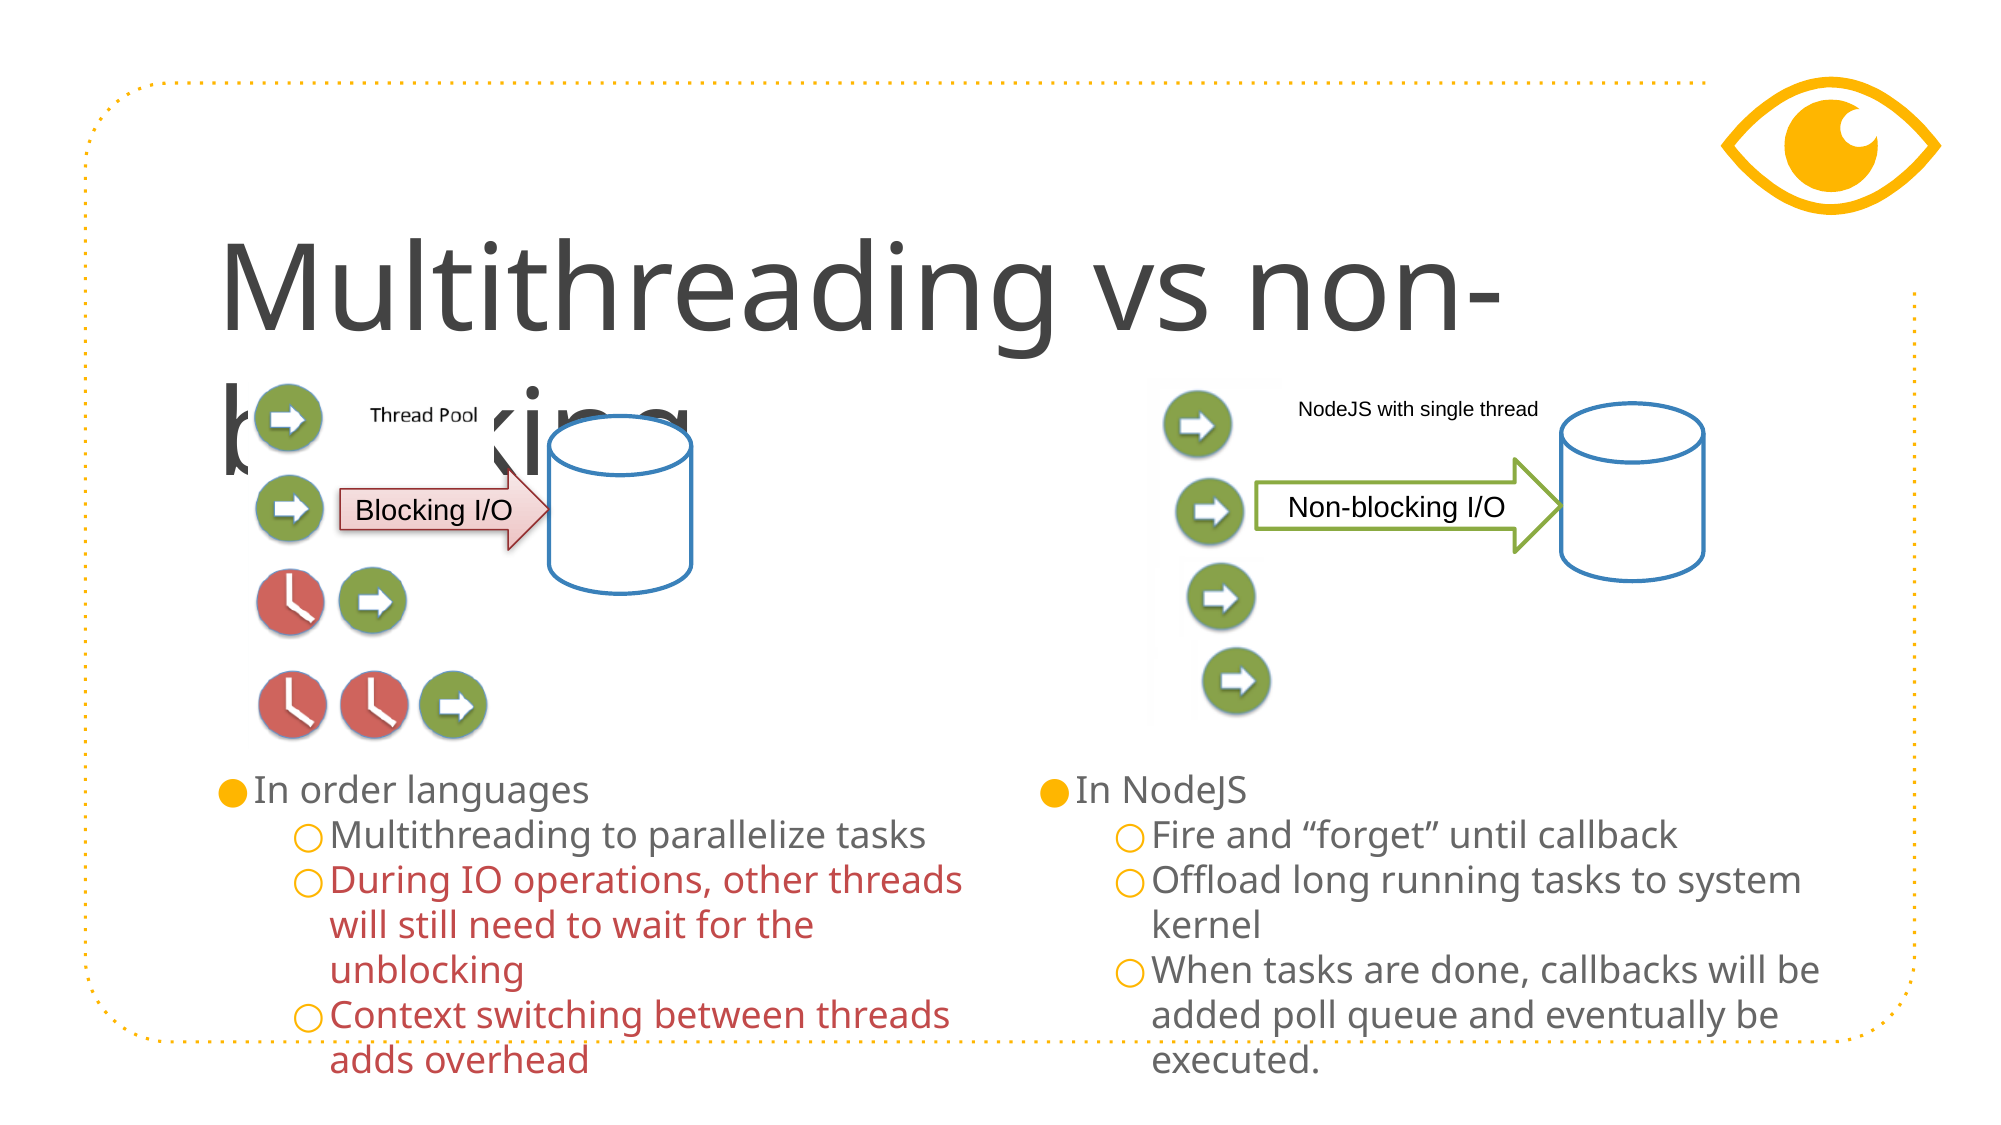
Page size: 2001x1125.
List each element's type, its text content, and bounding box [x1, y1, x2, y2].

picture [1147, 378, 1283, 726]
text_box [546, 413, 694, 596]
text_box NodeJS with single thread [1288, 388, 1554, 428]
list In order languages Multithreading to parallelize tasks During IO operations, other threads will still need to wait for the unblocking Context switching between threads adds overhead [201, 751, 982, 1075]
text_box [1720, 76, 1942, 216]
text_box [1559, 401, 1706, 584]
list In NodeJS Fire and “forget” until callback Offload long running tasks to system kernel When tasks are done, callbacks will be added poll queue and eventually be executed. [1023, 751, 1901, 1075]
text_box Blocking I/O [498, 467, 550, 551]
text_box Non-blocking I/O [1288, 457, 1564, 555]
picture [248, 382, 494, 749]
title Multithreading vs non-blocking [201, 195, 1884, 383]
